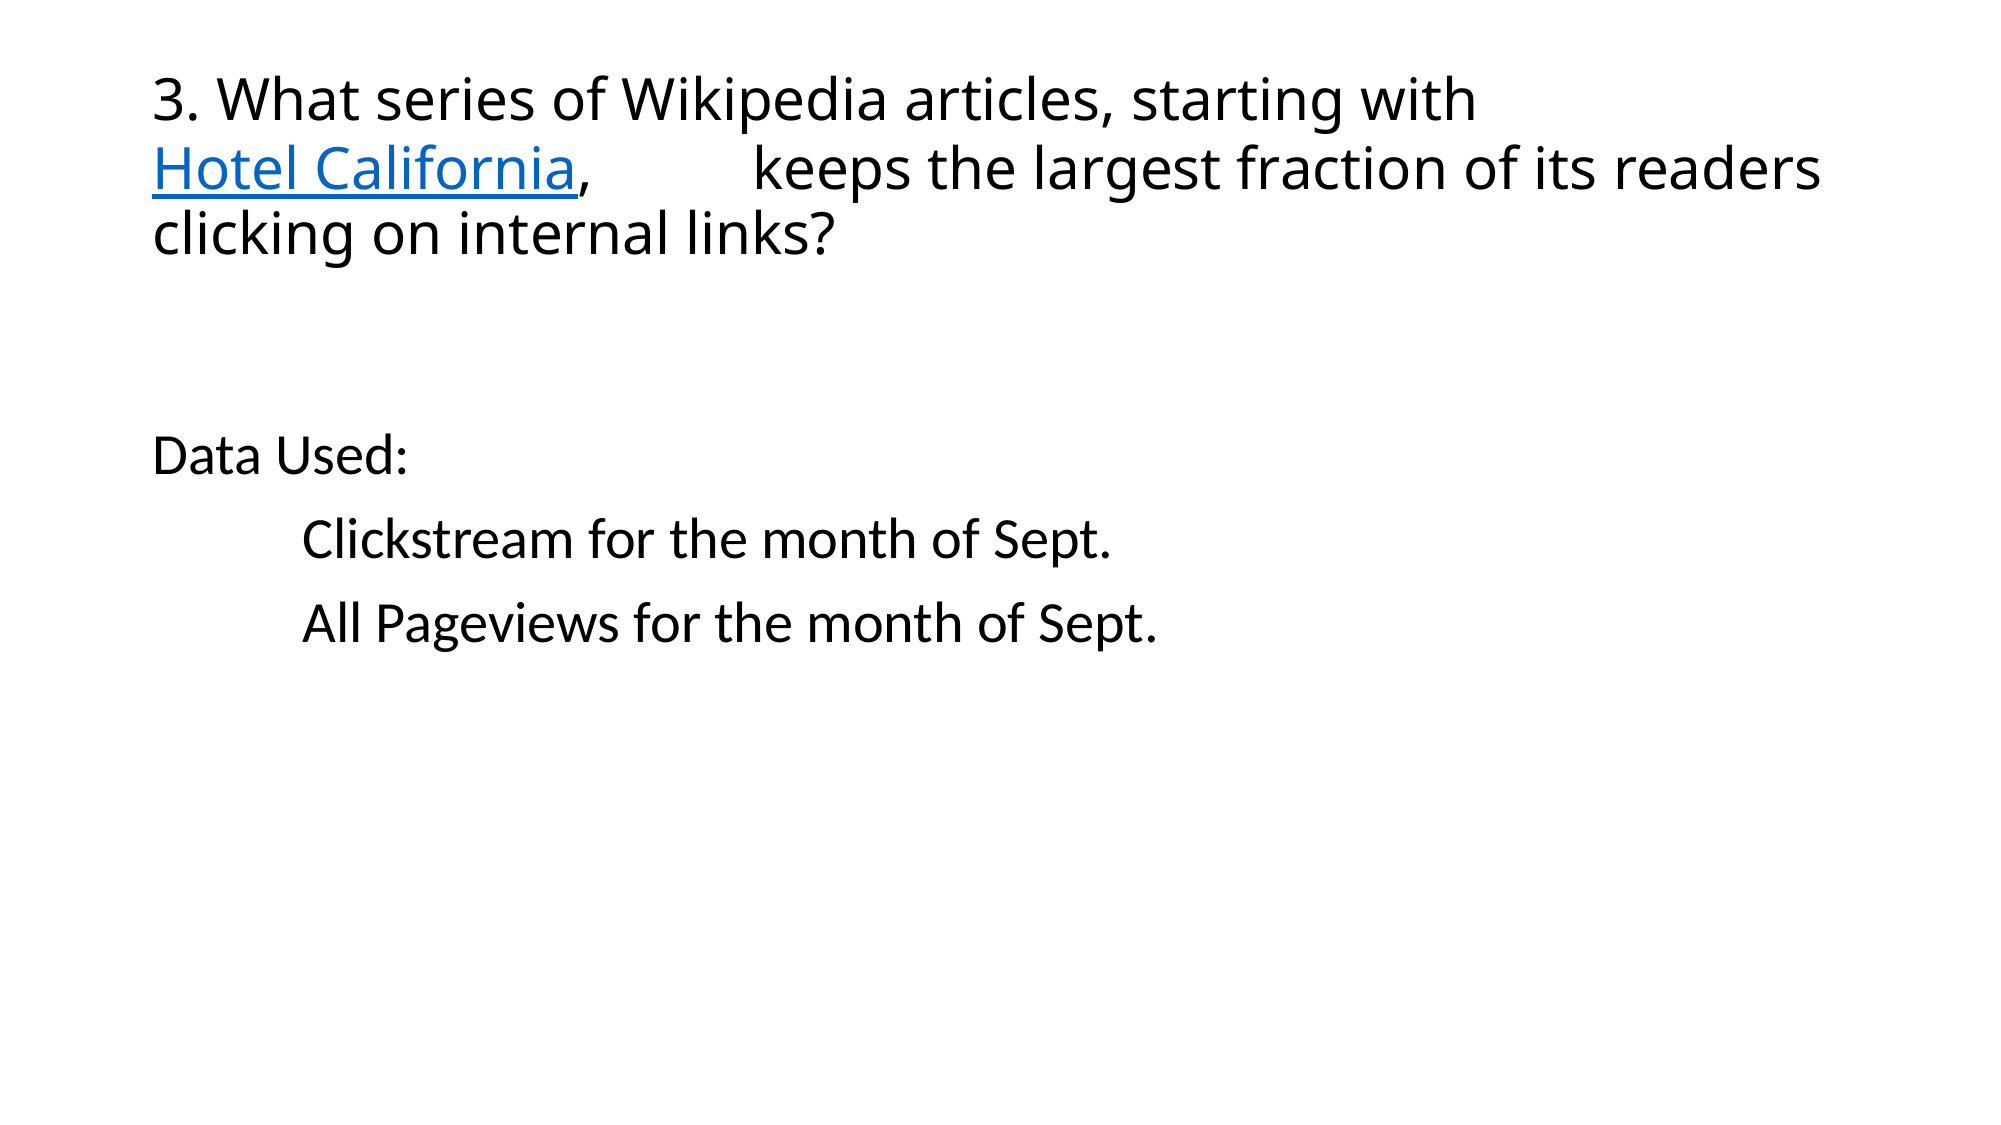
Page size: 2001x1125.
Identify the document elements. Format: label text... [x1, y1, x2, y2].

list Data Used: Clickstream for the month of Sept. All Pageviews for the month of Sept. [137, 416, 1863, 759]
title 3. What series of Wikipedia articles, starting with Hotel California, keeps the largest fraction of its readers clicking on internal links? [137, 59, 1863, 278]
